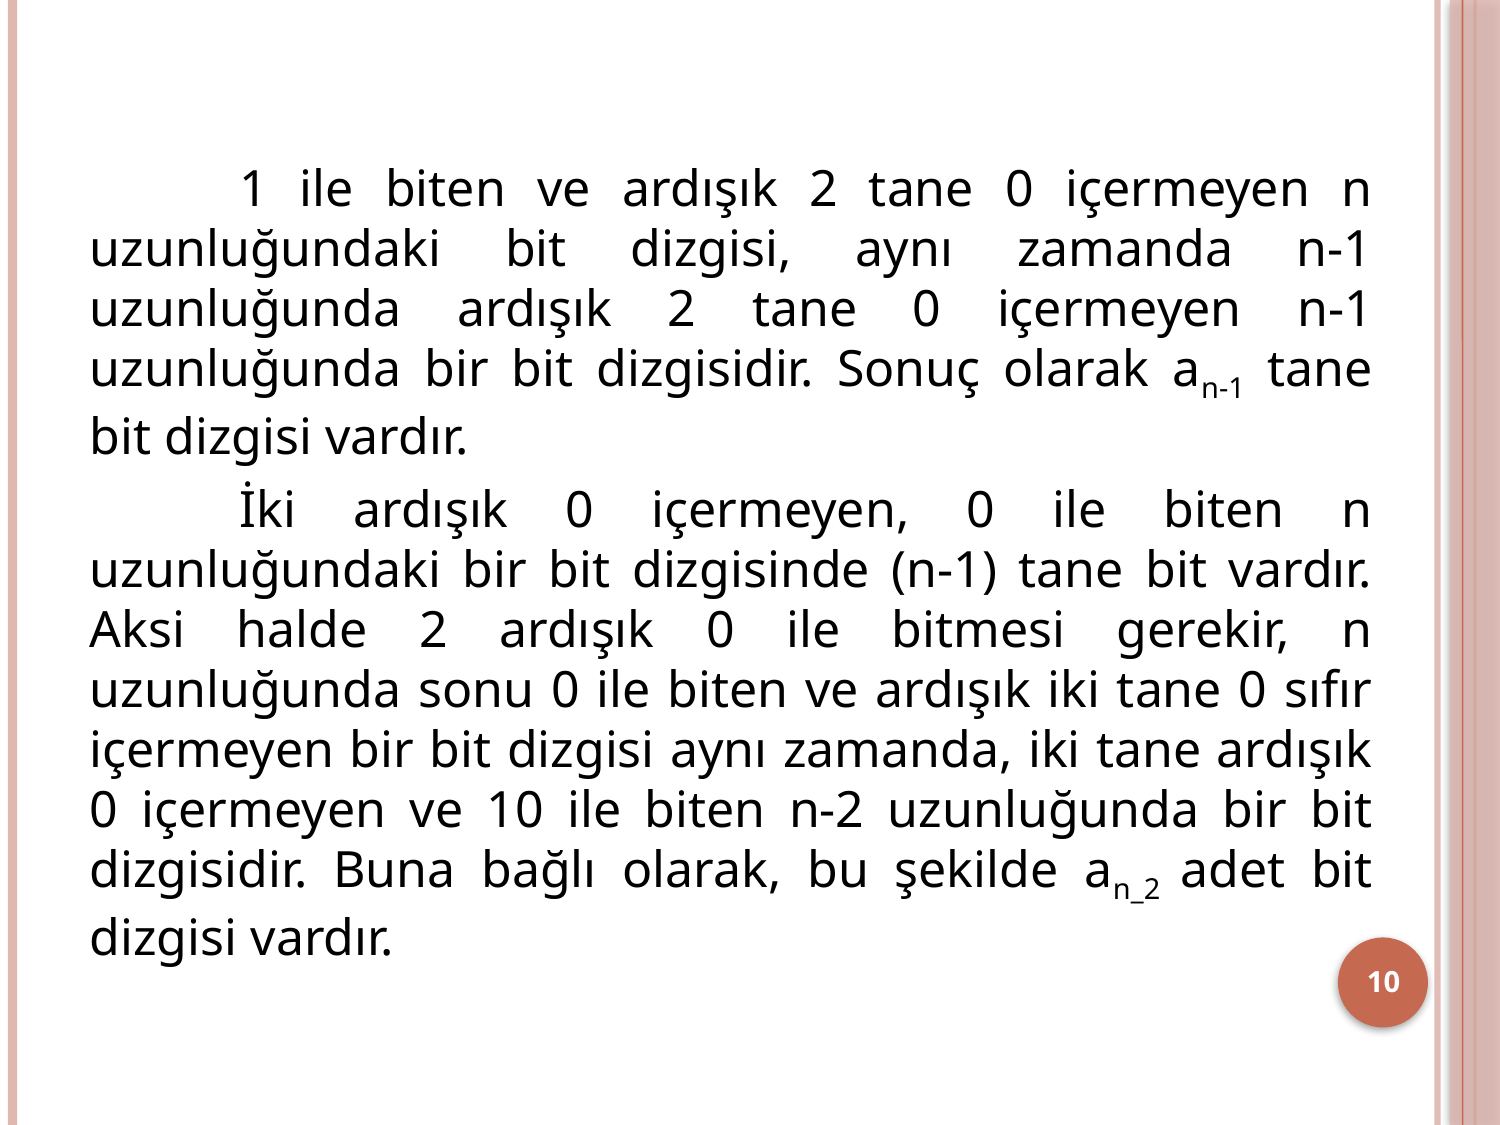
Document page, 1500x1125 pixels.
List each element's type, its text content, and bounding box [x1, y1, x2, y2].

slide_number 10 [1333, 940, 1434, 1027]
list 1 ile biten ve ardışık 2 tane 0 içermeyen n uzunluğundaki bit dizgisi, aynı zamanda n-1 uzunluğunda ardışık 2 tane 0 içermeyen n-1 uzunluğunda bir bit dizgisidir. Sonuç olarak an-1 tane bit dizgisi vardır. İki ardışık 0 içermeyen, 0 ile biten n uzunluğundaki bir bit dizgisinde (n-1) tane bit vardır. Aksi halde 2 ardışık 0 ile bitmesi gerekir, n uzunluğunda sonu 0 ile biten ve ardışık iki tane 0 sıfır içermeyen bir bit dizgisi aynı zamanda, iki tane ardışık 0 içermeyen ve 10 ile biten n-2 uzunluğunda bir bit dizgisidir. Buna bağlı olarak, bu şekilde an_2 adet bit dizgisi vardır. [75, 149, 1388, 1005]
